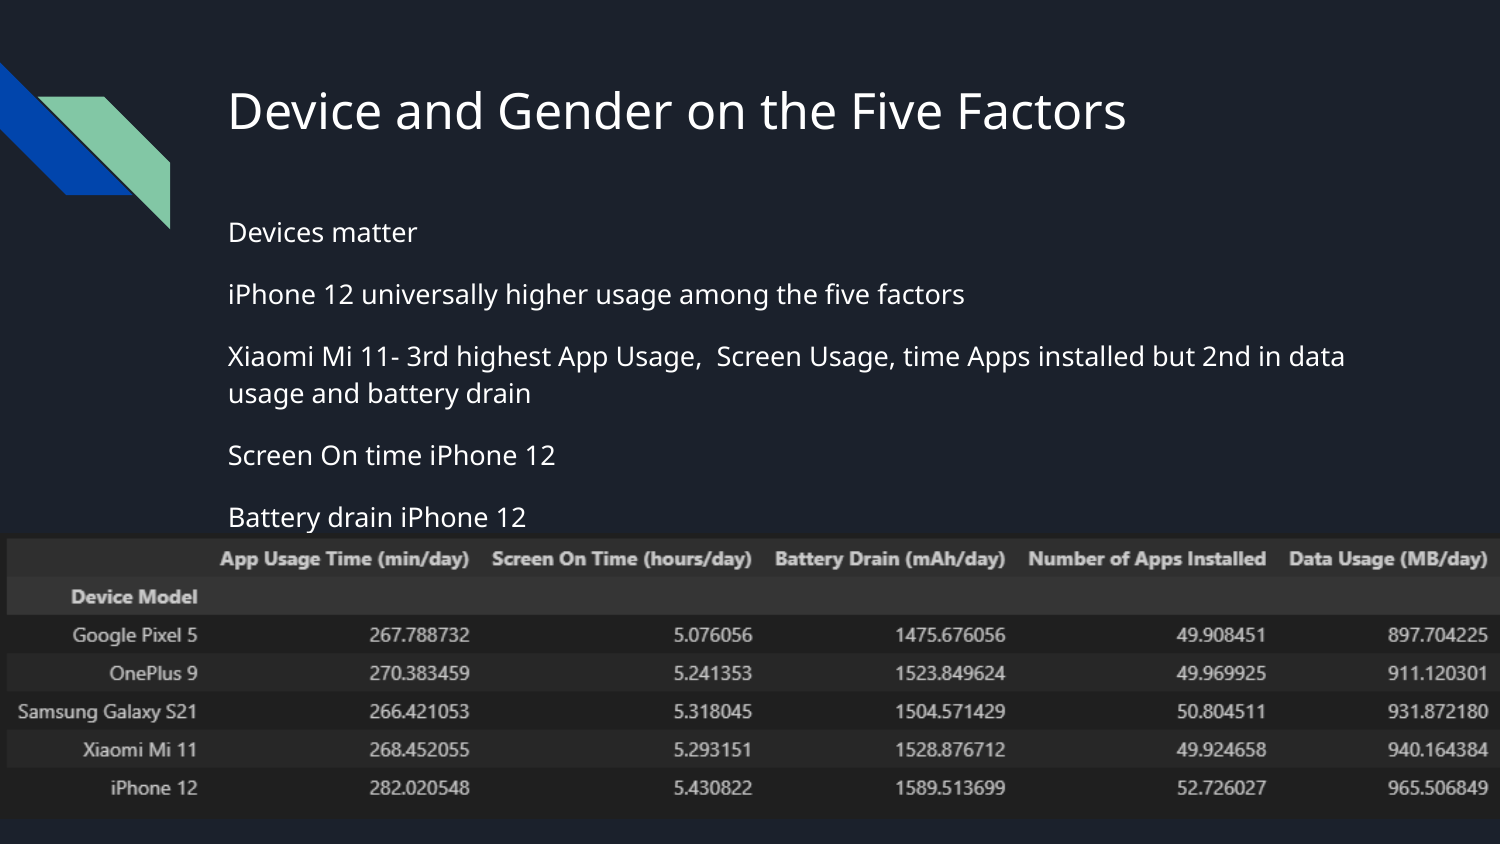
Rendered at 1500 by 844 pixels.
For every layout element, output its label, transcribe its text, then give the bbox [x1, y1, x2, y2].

title Device and Gender on the Five Factors [212, 64, 1368, 195]
list Devices matter iPhone 12 universally higher usage among the five factors Xiaomi Mi 11- 3rd highest App Usage, Screen Usage, time Apps installed but 2nd in data usage and battery drain Screen On time iPhone 12 Battery drain iPhone 12 [212, 195, 1368, 532]
picture [0, 533, 1500, 819]
